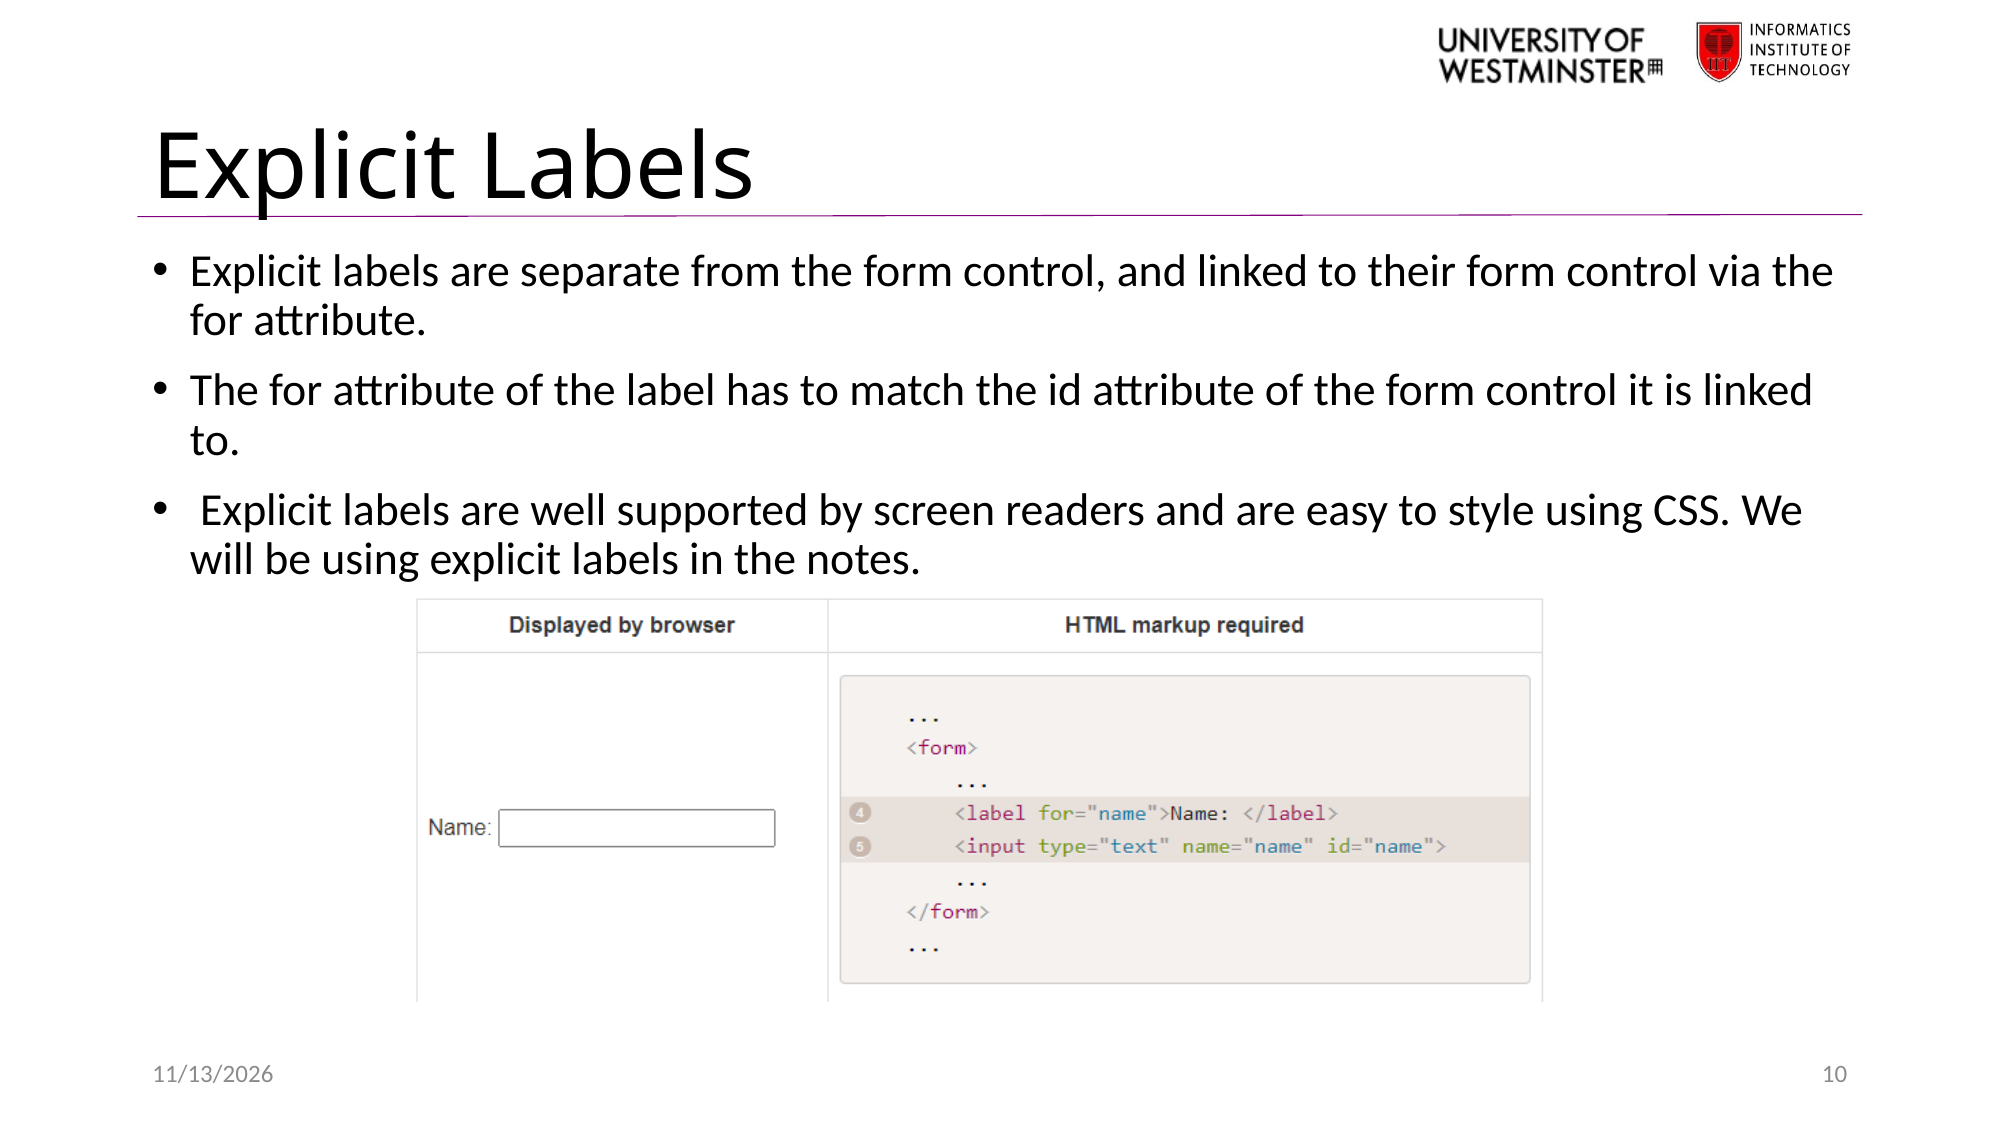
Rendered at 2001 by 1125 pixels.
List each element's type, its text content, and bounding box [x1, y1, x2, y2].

list Explicit labels are separate from the form control, and linked to their form control via the for attribute. The for attribute of the label has to match the id attribute of the form control it is linked to. Explicit labels are well supported by screen readers and are easy to style using CSS. We will be using explicit labels in the notes. [137, 238, 1863, 953]
picture [411, 585, 1546, 1002]
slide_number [137, 1042, 588, 1103]
slide_number 10 [1412, 1042, 1863, 1103]
title Explicit Labels [137, 59, 1863, 238]
picture [1425, 5, 1863, 59]
